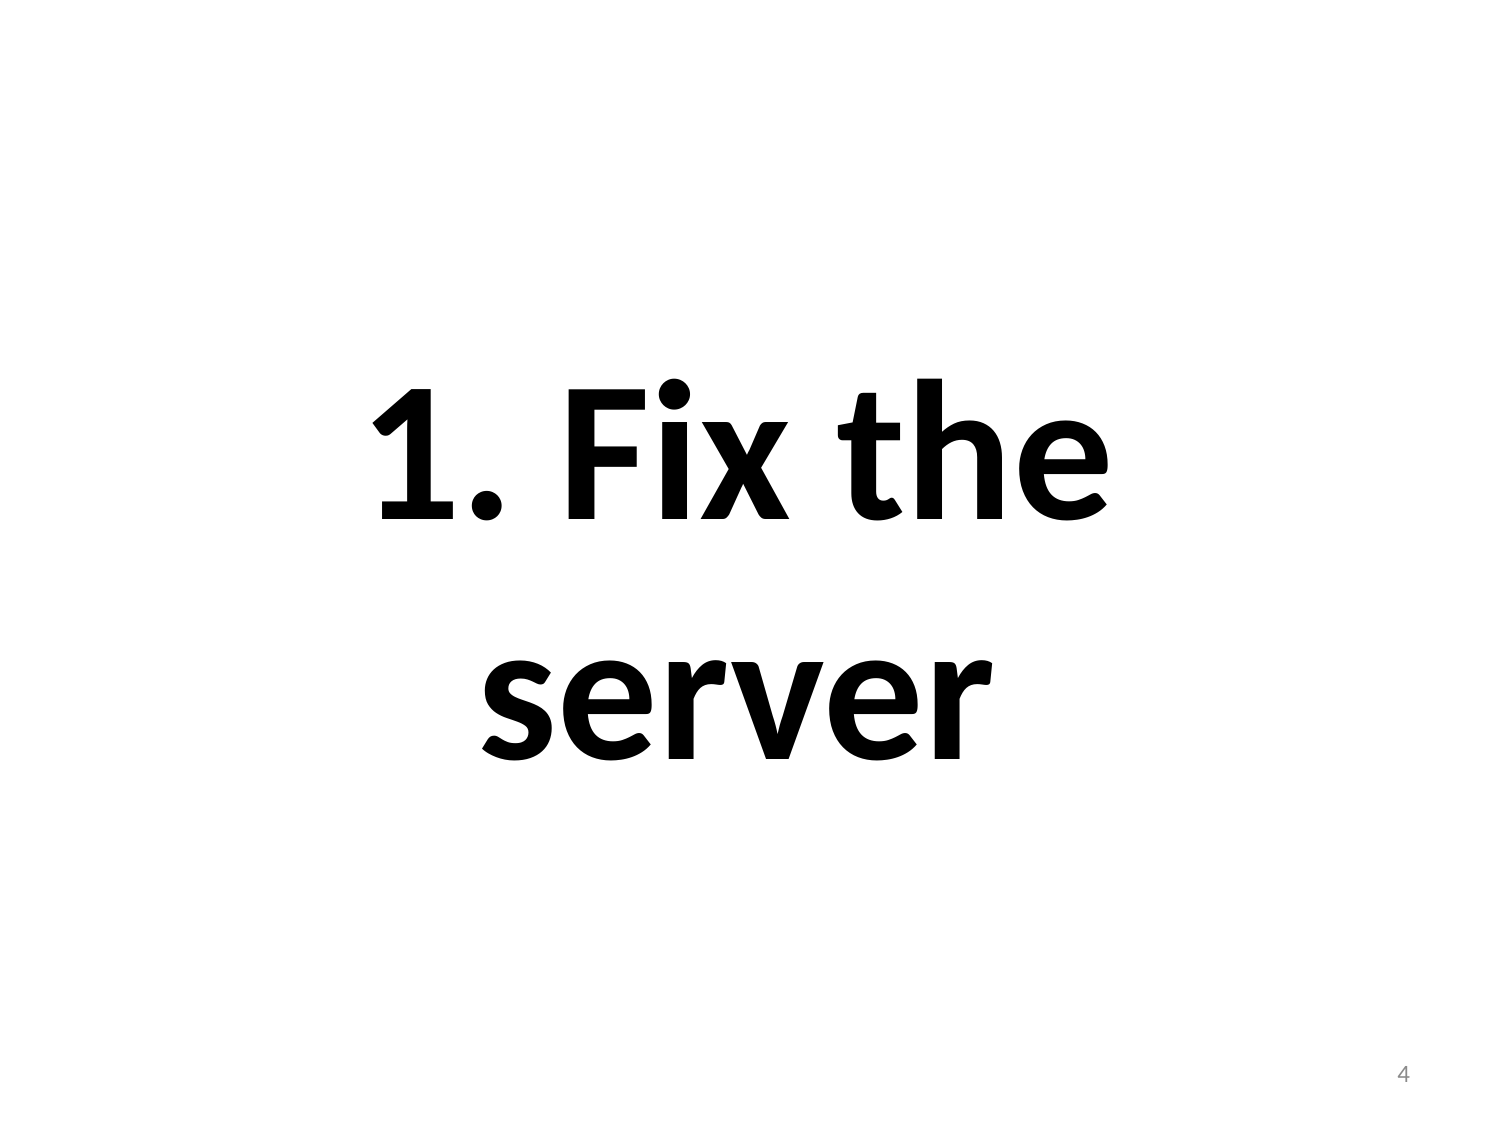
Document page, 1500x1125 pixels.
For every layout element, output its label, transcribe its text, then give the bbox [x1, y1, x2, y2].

slide_number 4 [1074, 1042, 1425, 1103]
text_box 1. Fix the server [125, 312, 1349, 808]
